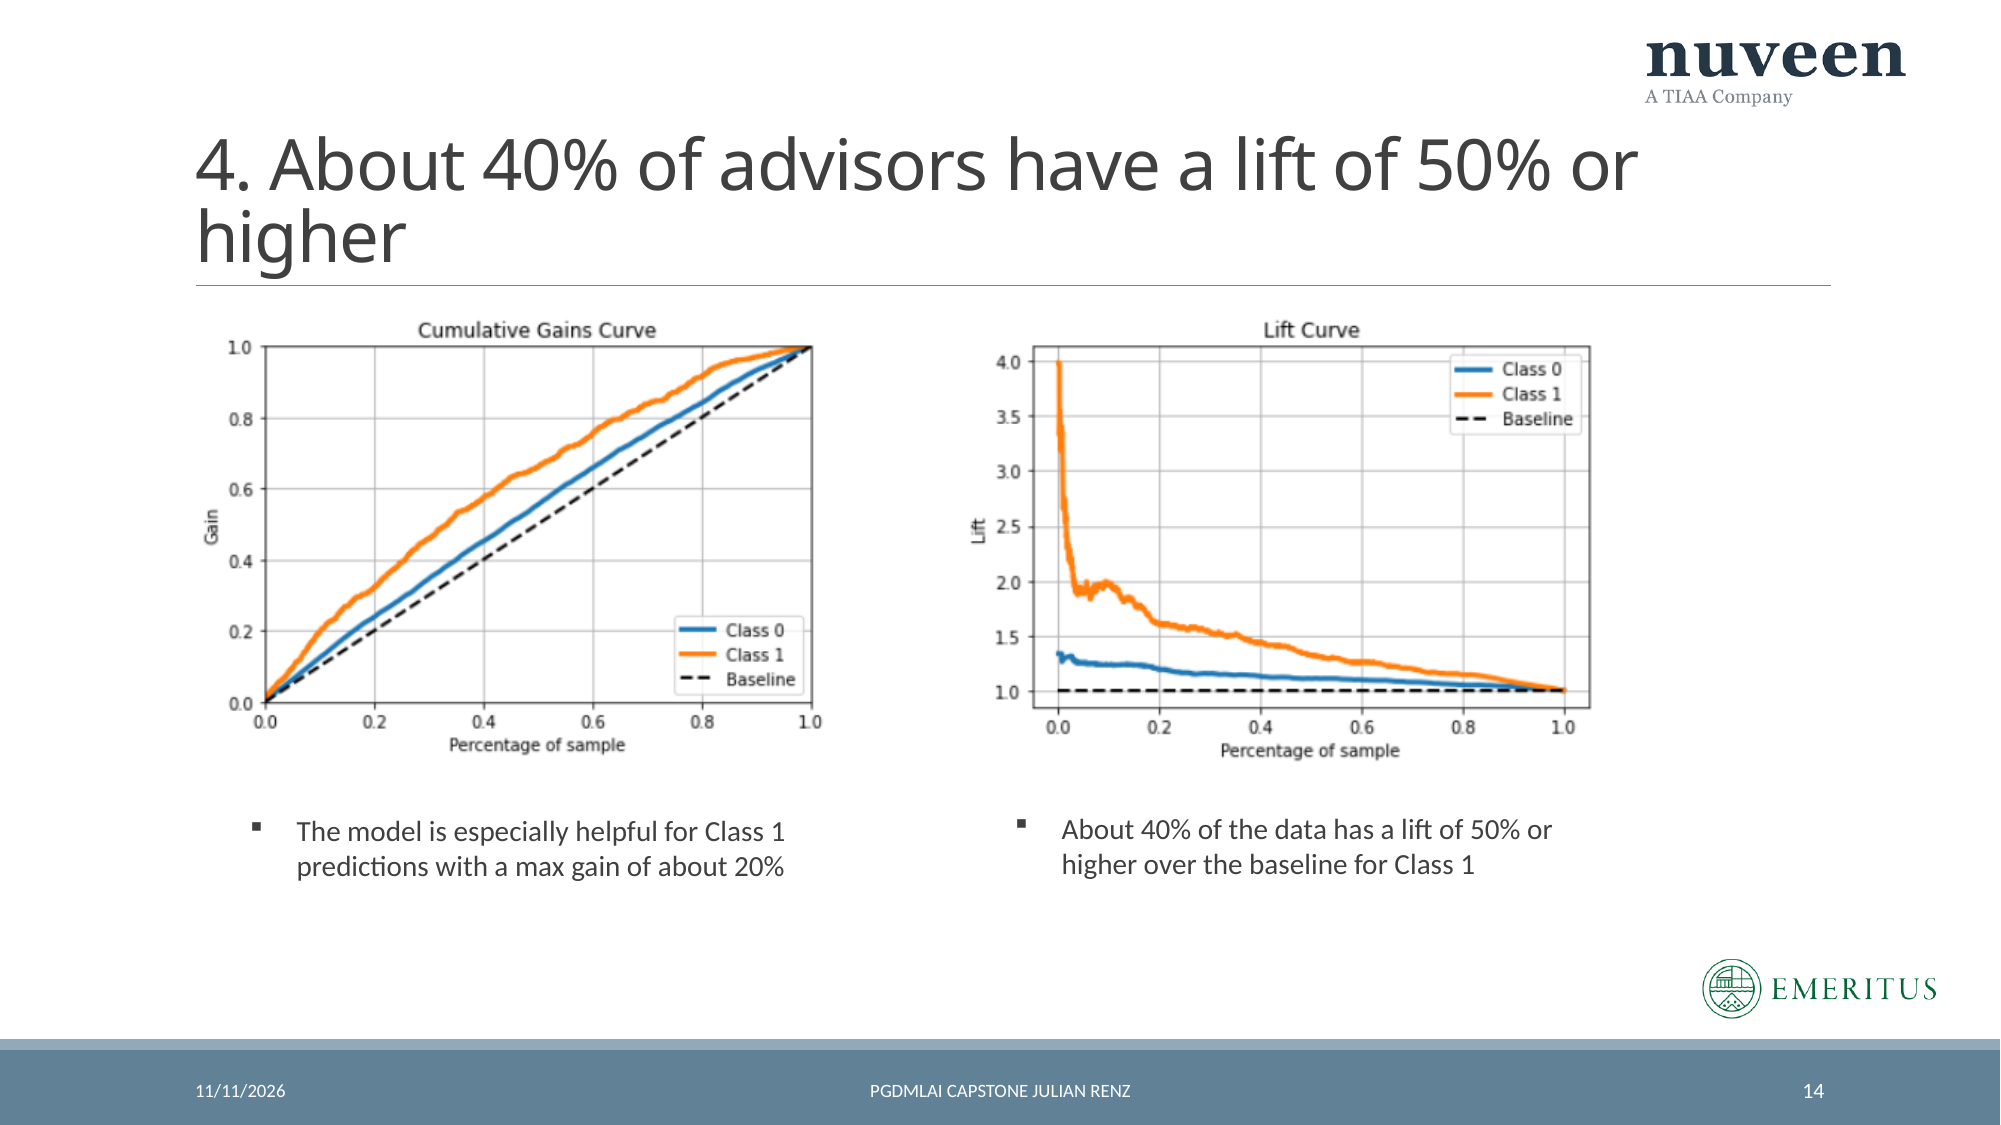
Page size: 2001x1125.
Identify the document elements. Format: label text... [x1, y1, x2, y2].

picture [1693, 939, 1944, 1037]
picture [960, 304, 1649, 785]
text_box About 40% of the data has a lift of 50% or higher over the baseline for Class 1 [999, 803, 1619, 888]
slide_number 14 [1624, 1059, 1840, 1120]
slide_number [180, 1059, 586, 1120]
footer PGDMLAI CAPSTONE Julian Renz [604, 1059, 1396, 1120]
text_box The model is especially helpful for Class 1 predictions with a max gain of about 20% [235, 805, 855, 891]
picture [179, 306, 855, 763]
title 4. About 40% of advisors have a lift of 50% or higher [180, 47, 1830, 285]
picture [1642, 41, 1908, 108]
